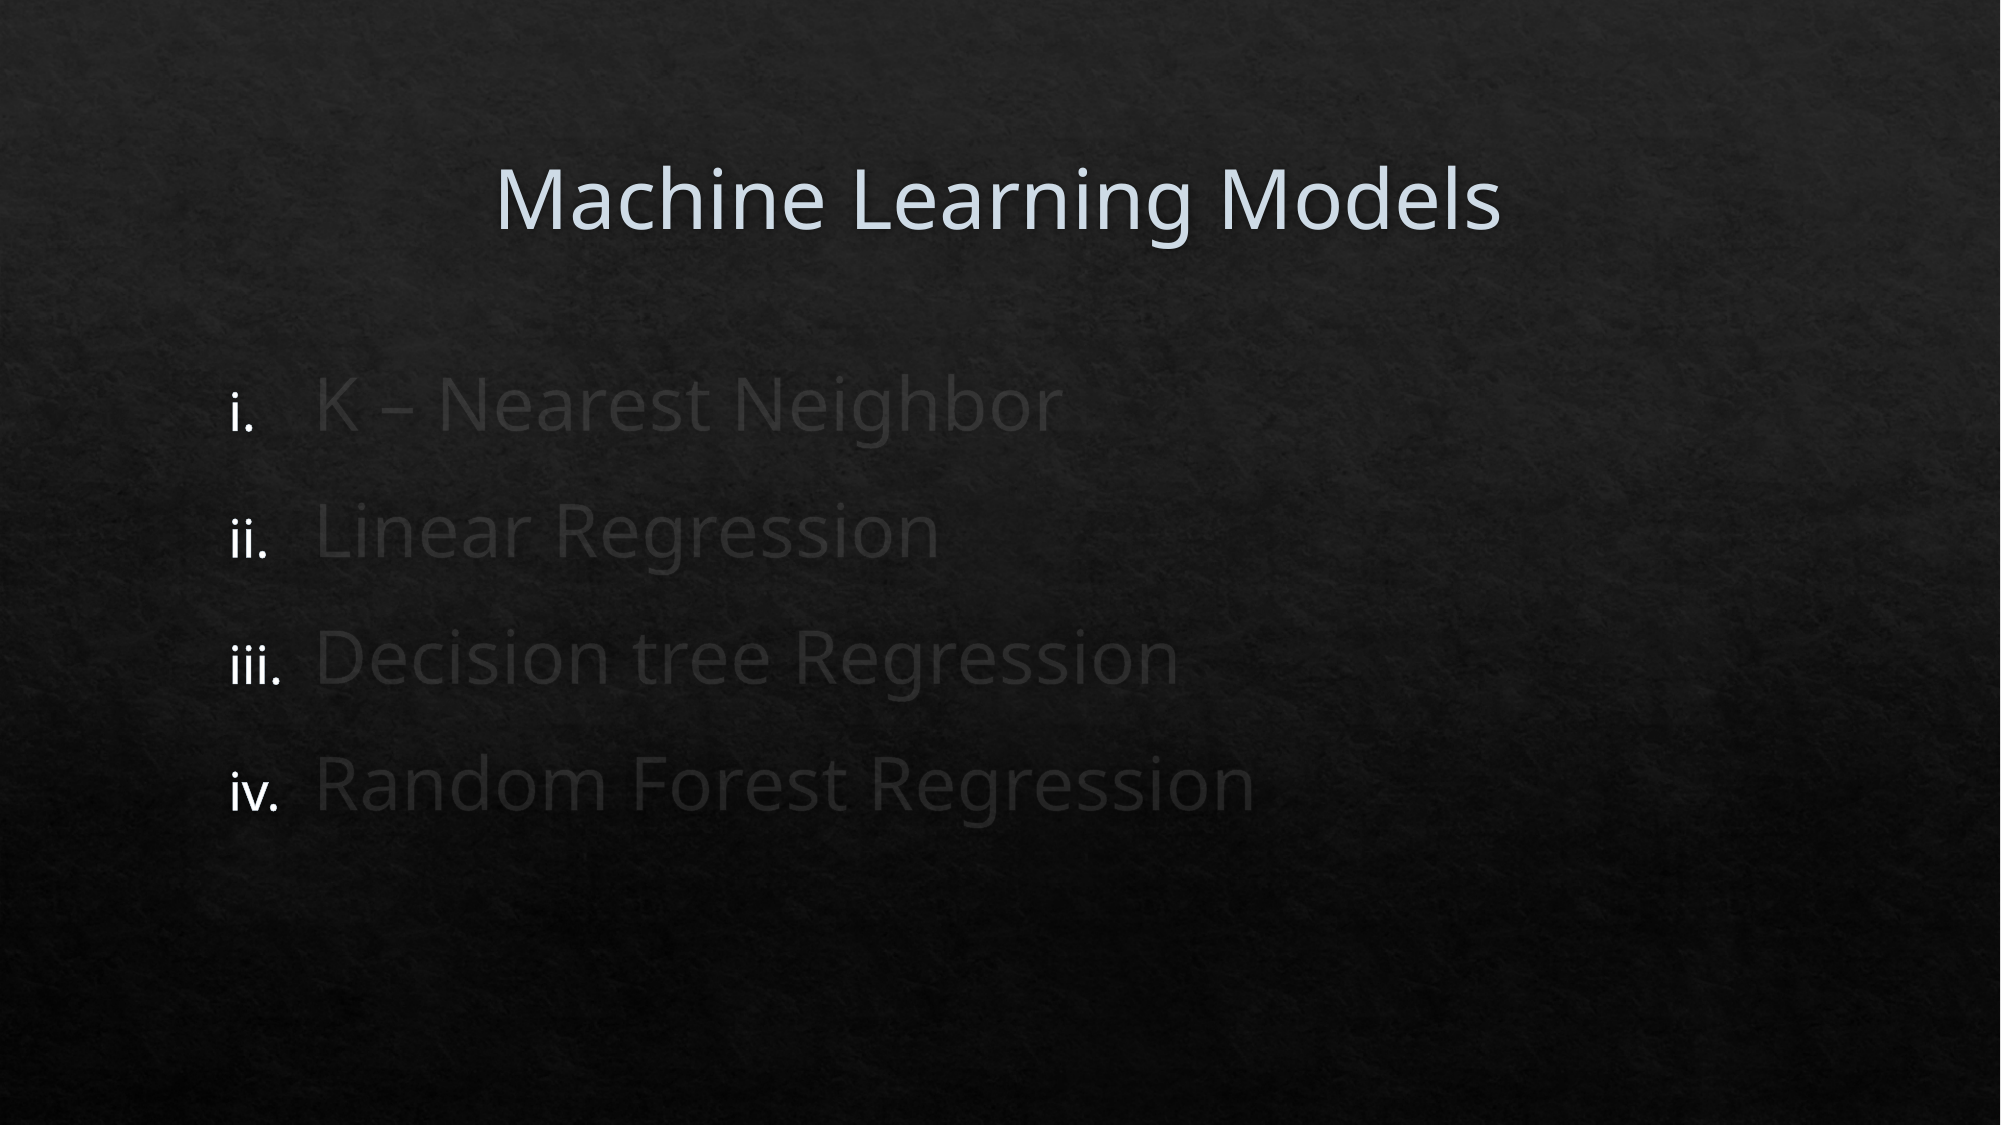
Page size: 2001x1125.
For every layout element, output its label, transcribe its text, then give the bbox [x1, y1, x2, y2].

title Machine Learning Models [212, 20, 1786, 255]
list K – Nearest Neighbor Linear Regression Decision tree Regression Random Forest Regression [213, 339, 1787, 858]
